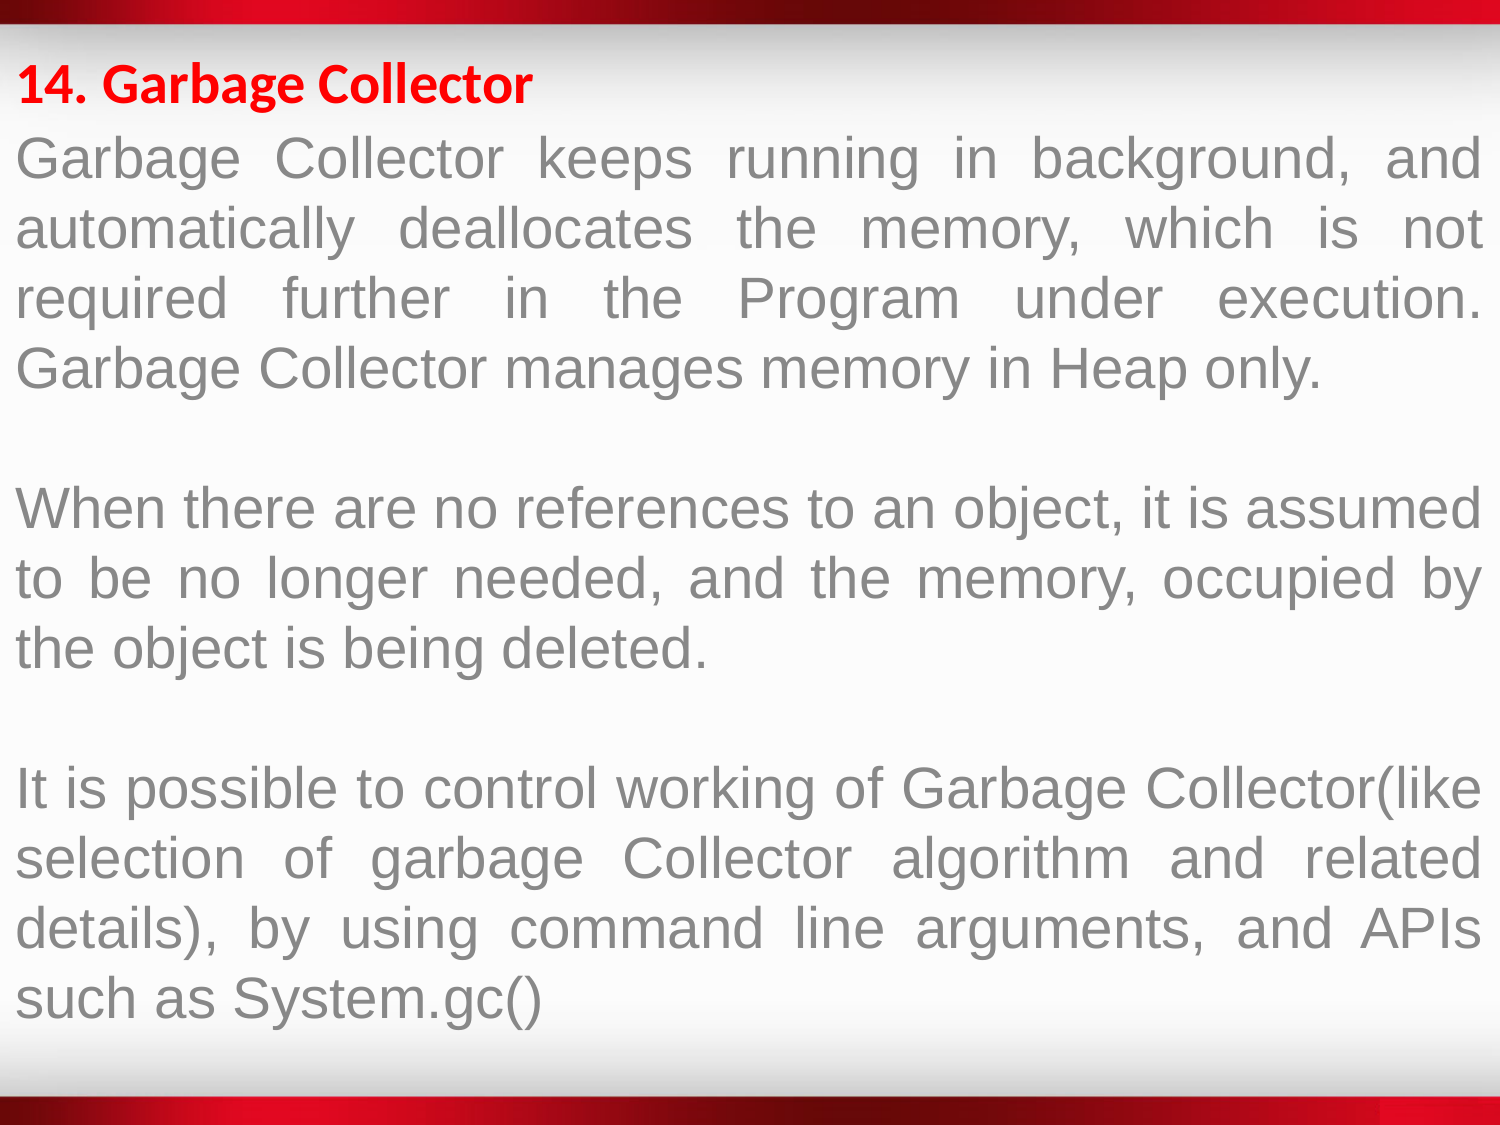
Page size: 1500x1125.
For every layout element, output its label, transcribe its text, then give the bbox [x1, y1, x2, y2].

picture [0, 0, 1500, 112]
text_box Garbage Collector keeps running in background, and automatically deallocates the memory, which is not required further in the Program under execution. Garbage Collector manages memory in Heap only. When there are no references to an object, it is assumed to be no longer needed, and the memory, occupied by the object is being deleted. It is possible to control working of Garbage Collector(like selection of garbage Collector algorithm and related details), by using command line arguments, and APIs such as System.gc() [0, 112, 1500, 1125]
text_box 14. Garbage Collector [0, 37, 1300, 98]
